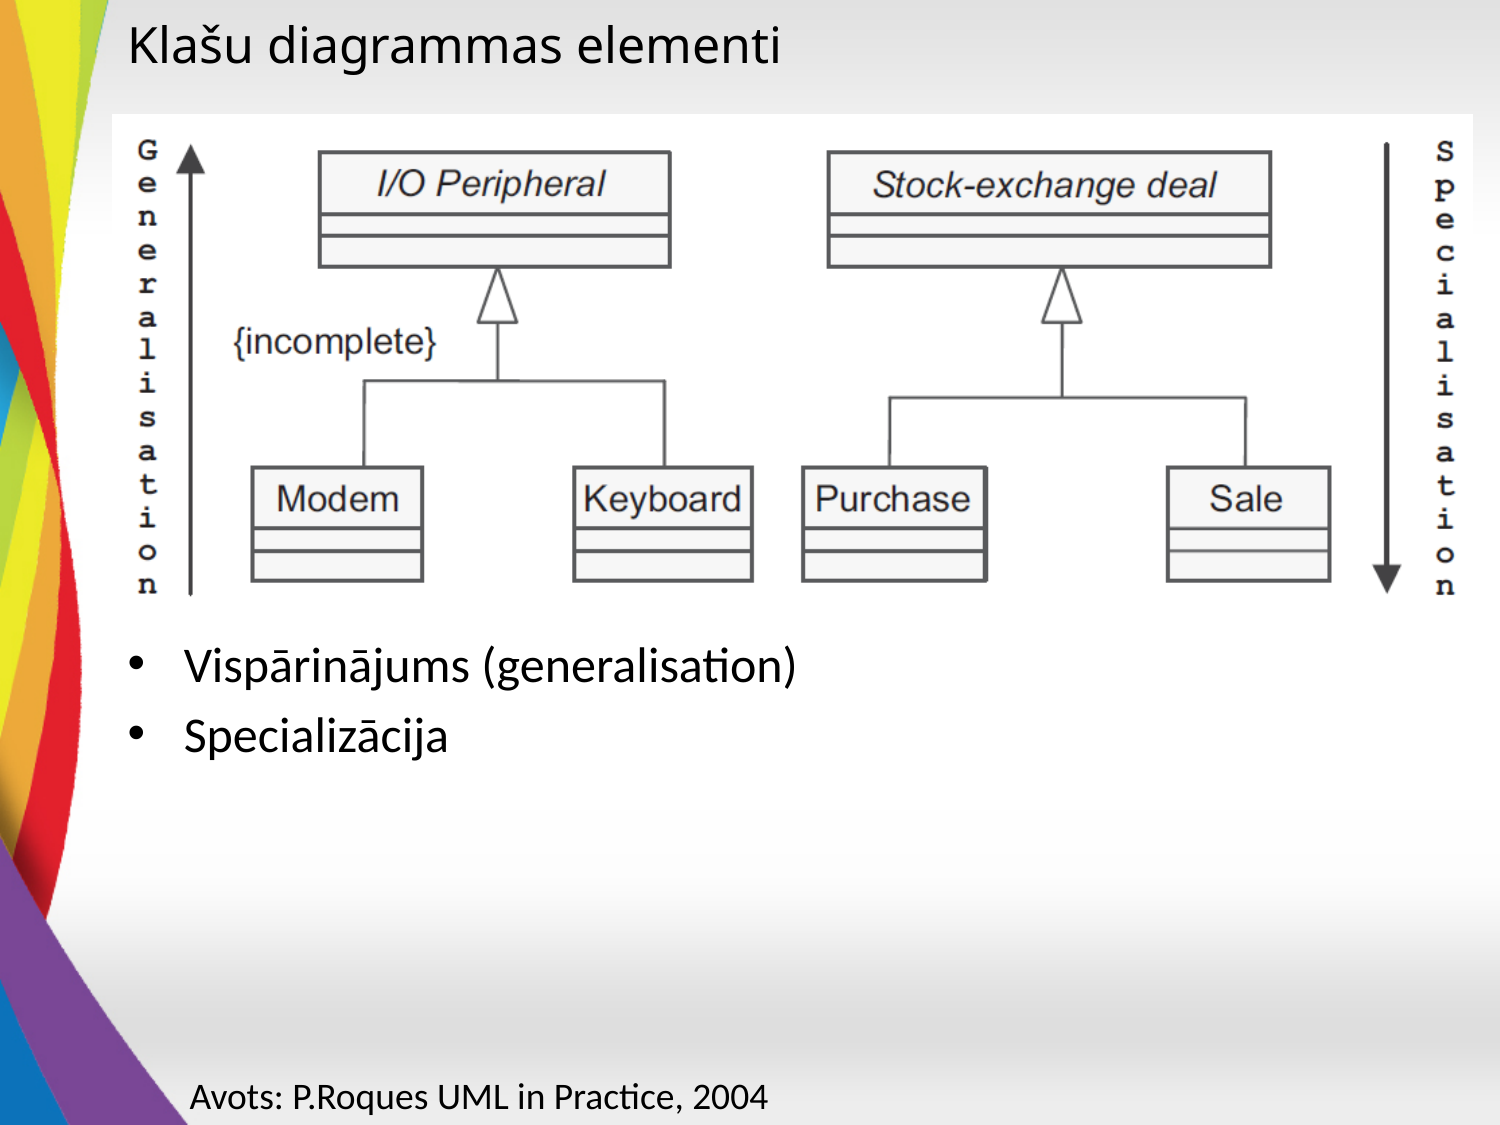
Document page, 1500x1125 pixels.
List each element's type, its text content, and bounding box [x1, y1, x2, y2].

picture [0, 0, 1500, 1125]
list Vispārinājums (generalisation) Specializācija [112, 629, 1425, 1113]
text_box Avots: P.Roques UML in Practice, 2004 [174, 1113, 1132, 1125]
title Klašu diagrammas elementi [112, 12, 1425, 75]
